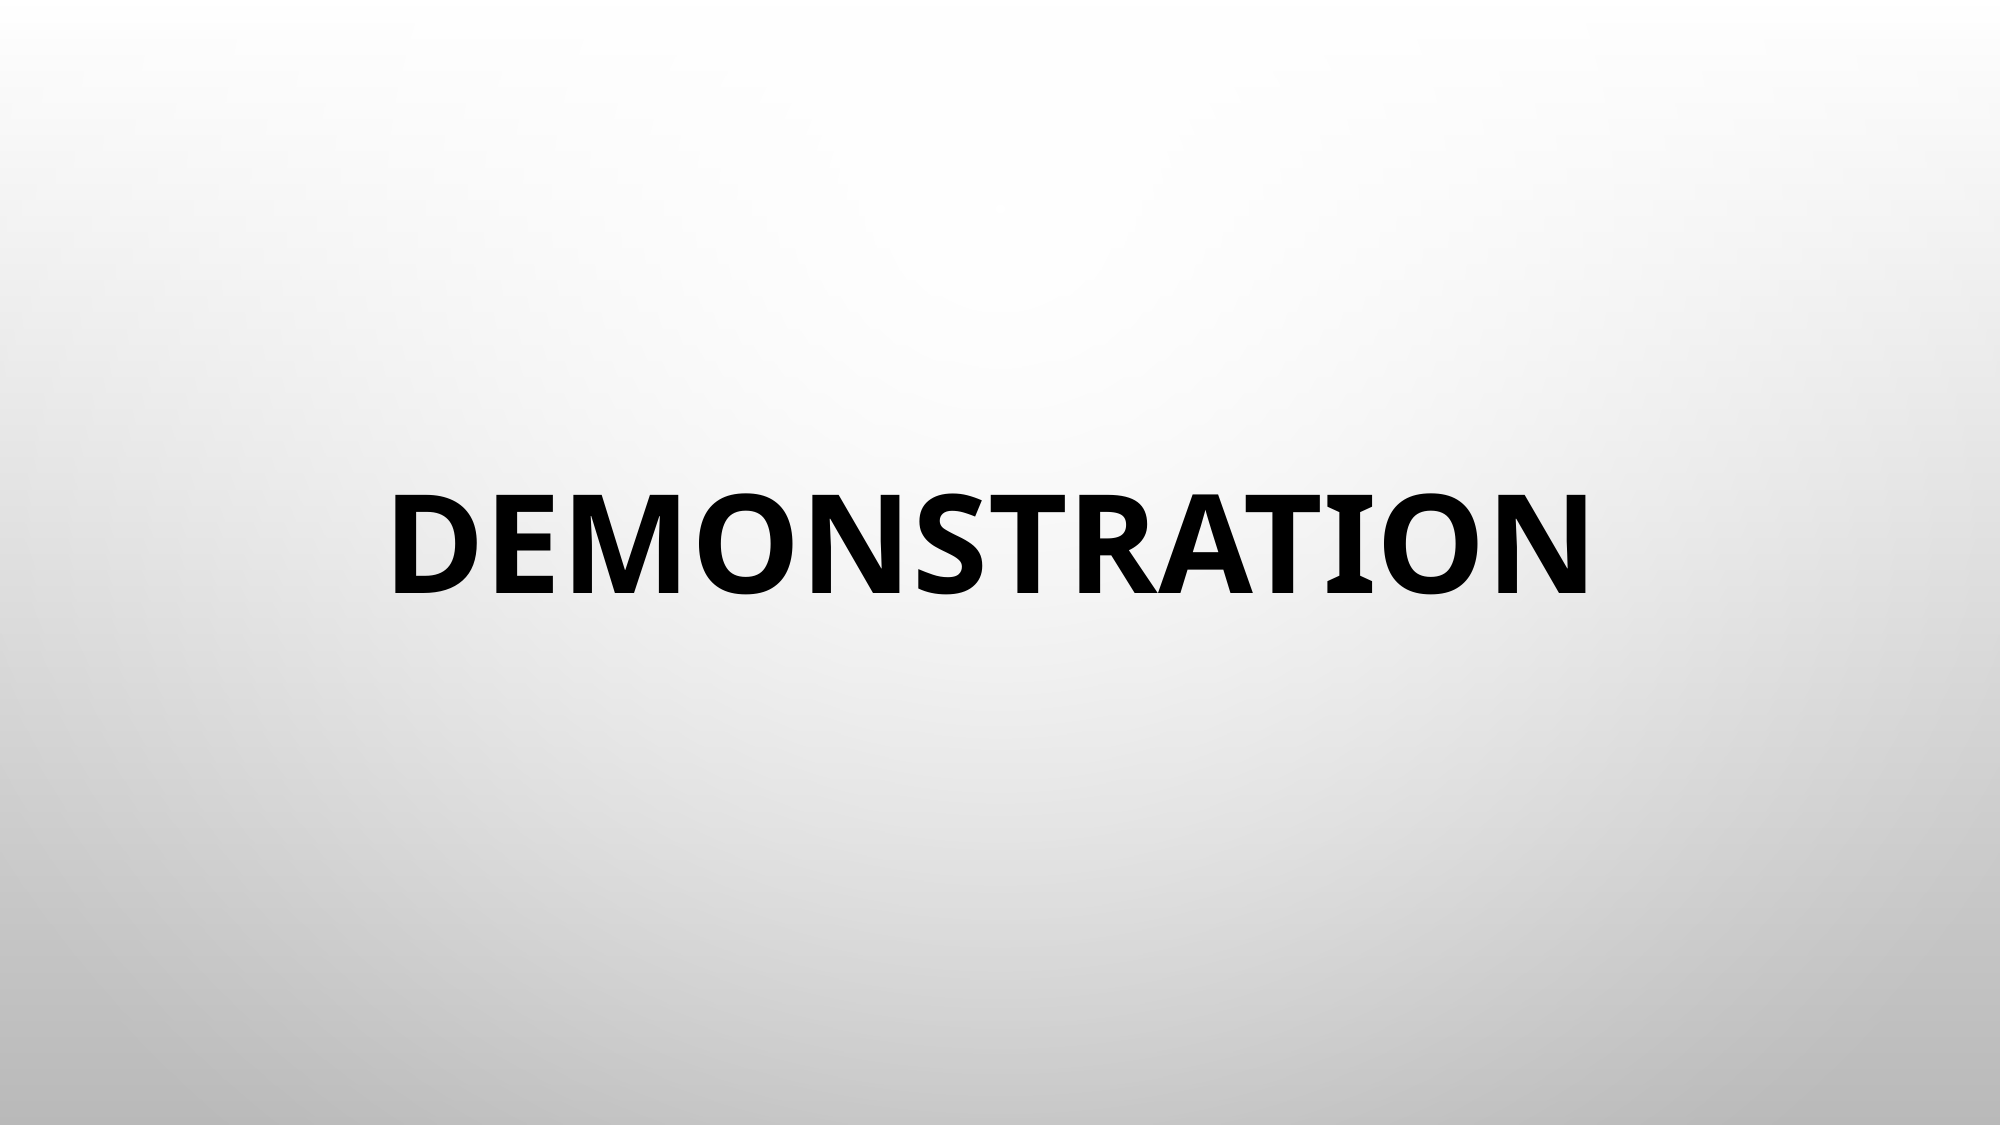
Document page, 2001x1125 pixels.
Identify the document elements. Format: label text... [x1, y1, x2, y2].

title DEMONSTRATION [140, 417, 1841, 680]
picture [0, 0, 2000, 1125]
